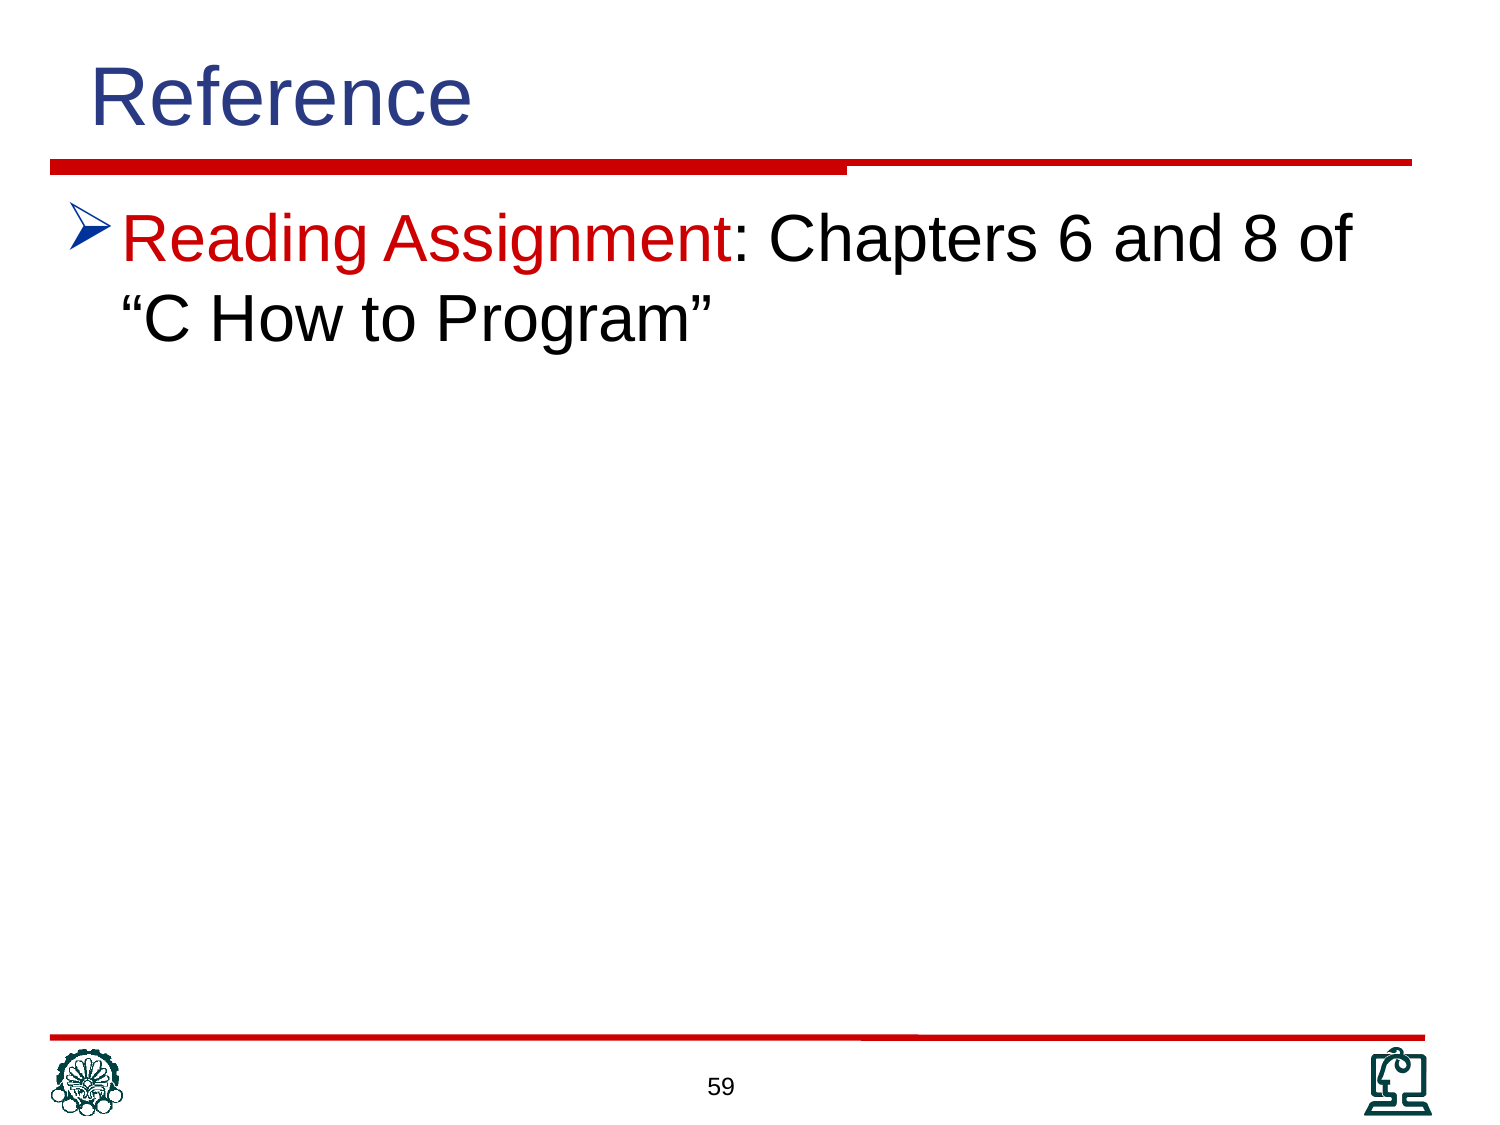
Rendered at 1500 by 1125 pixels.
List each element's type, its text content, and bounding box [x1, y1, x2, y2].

text_box Reference [75, 24, 1375, 150]
text_box Reading Assignment: Chapters 6 and 8 of “C How to Program” [50, 187, 1425, 1038]
text_box 59 [650, 1062, 750, 1103]
picture [1362, 1045, 1438, 1119]
picture [50, 1047, 125, 1118]
